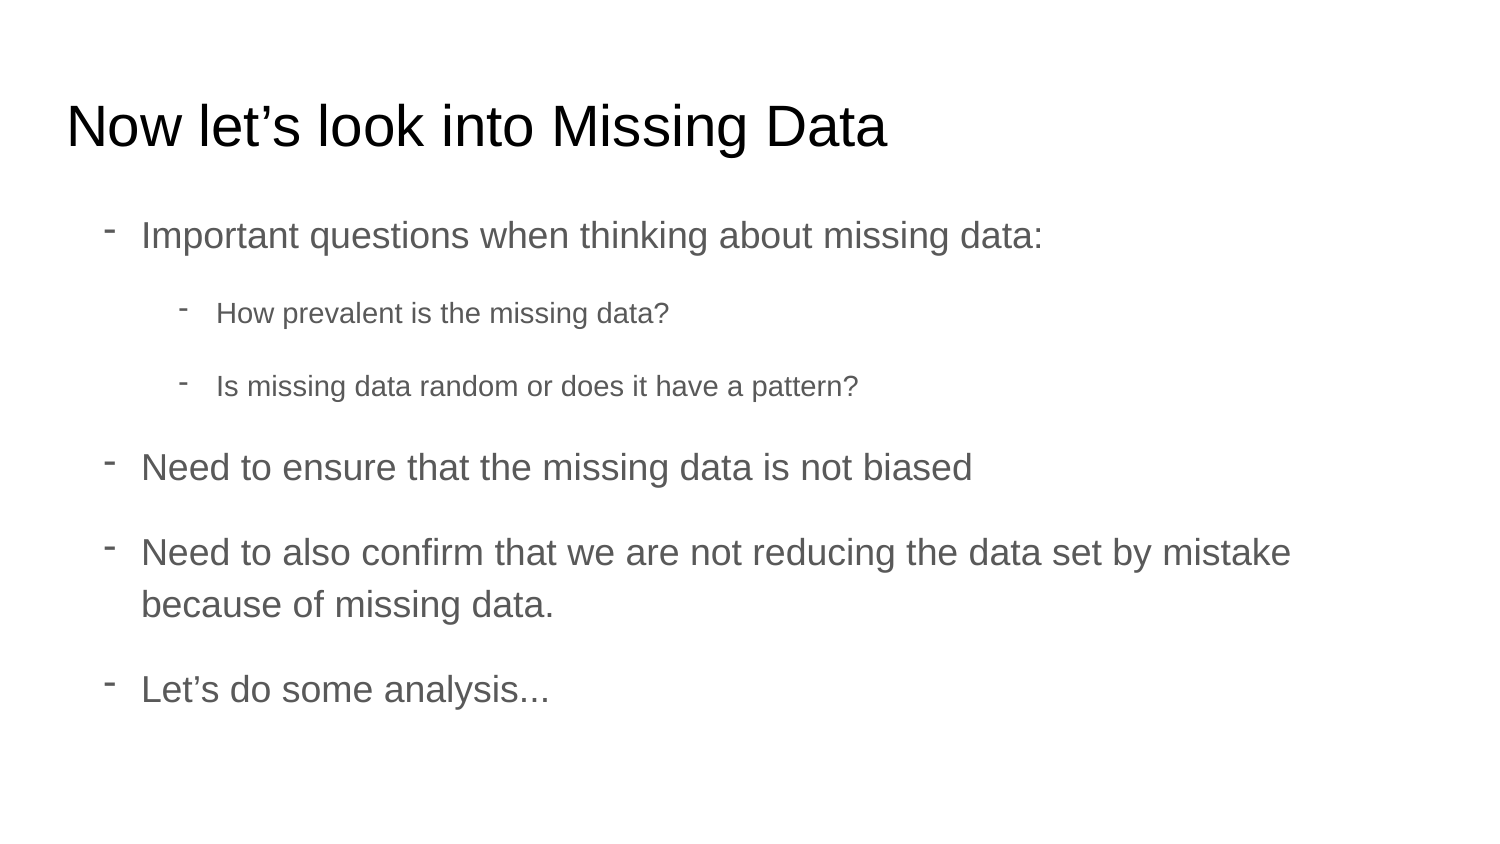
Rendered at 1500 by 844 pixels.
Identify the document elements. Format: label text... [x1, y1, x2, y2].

title Now let’s look into Missing Data [51, 72, 1449, 167]
list Important questions when thinking about missing data: How prevalent is the missing data? Is missing data random or does it have a pattern? Need to ensure that the missing data is not biased Need to also confirm that we are not reducing the data set by mistake because of missing data. Let’s do some analysis... [51, 189, 1449, 750]
